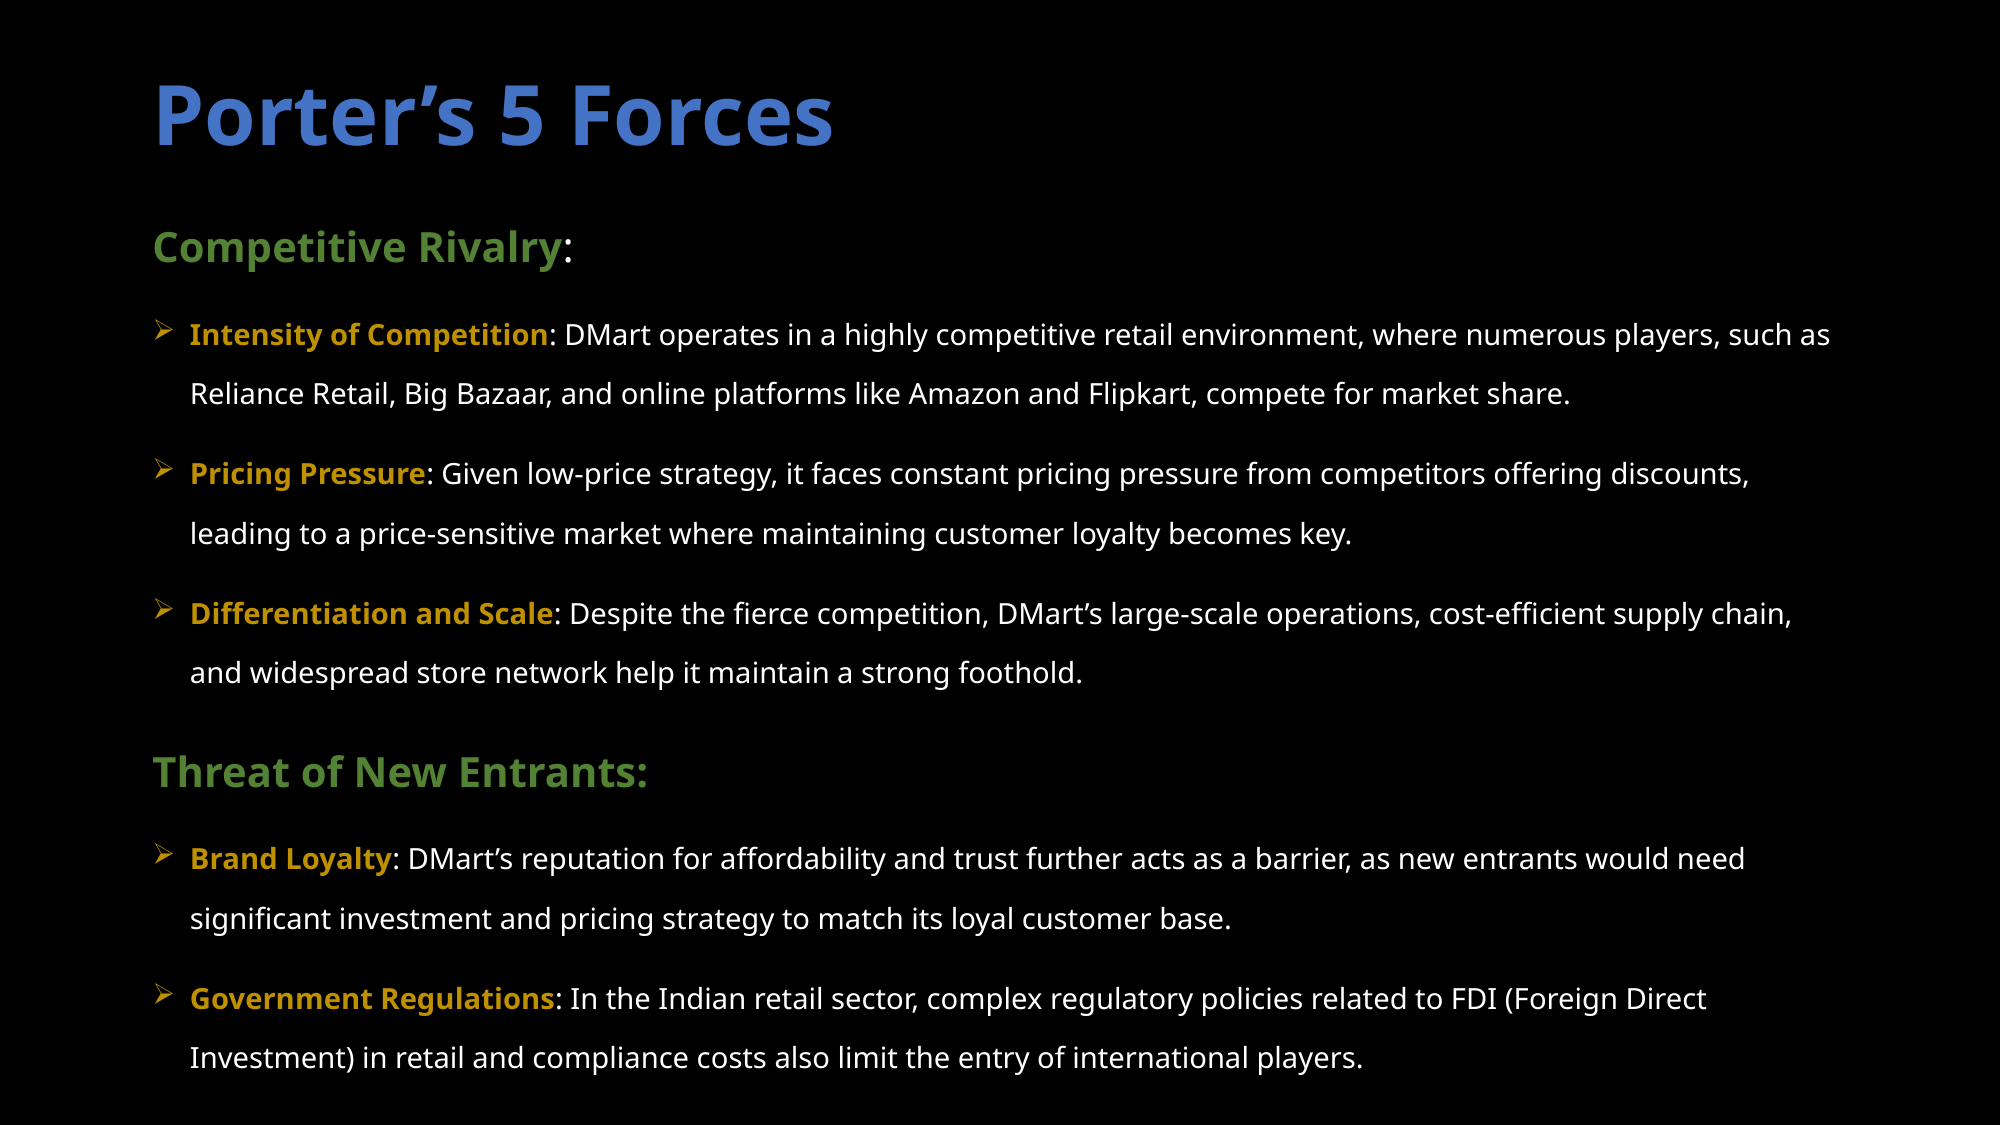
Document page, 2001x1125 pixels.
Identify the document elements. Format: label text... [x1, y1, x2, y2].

title Porter’s 5 Forces [137, 59, 1863, 178]
list Competitive Rivalry: Intensity of Competition: DMart operates in a highly competitive retail environment, where numerous players, such as Reliance Retail, Big Bazaar, and online platforms like Amazon and Flipkart, compete for market share. Pricing Pressure: Given low-price strategy, it faces constant pricing pressure from competitors offering discounts, leading to a price-sensitive market where maintaining customer loyalty becomes key. Differentiation and Scale: Despite the fierce competition, DMart’s large-scale operations, cost-efficient supply chain, and widespread store network help it maintain a strong foothold. Threat of New Entrants: Brand Loyalty: DMart’s reputation for affordability and trust further acts as a barrier, as new entrants would need significant investment and pricing strategy to match its loyal customer base. Government Regulations: In the Indian retail sector, complex regulatory policies related to FDI (Foreign Direct Investment) in retail and compliance costs also limit the entry of international players. [137, 178, 1863, 1094]
